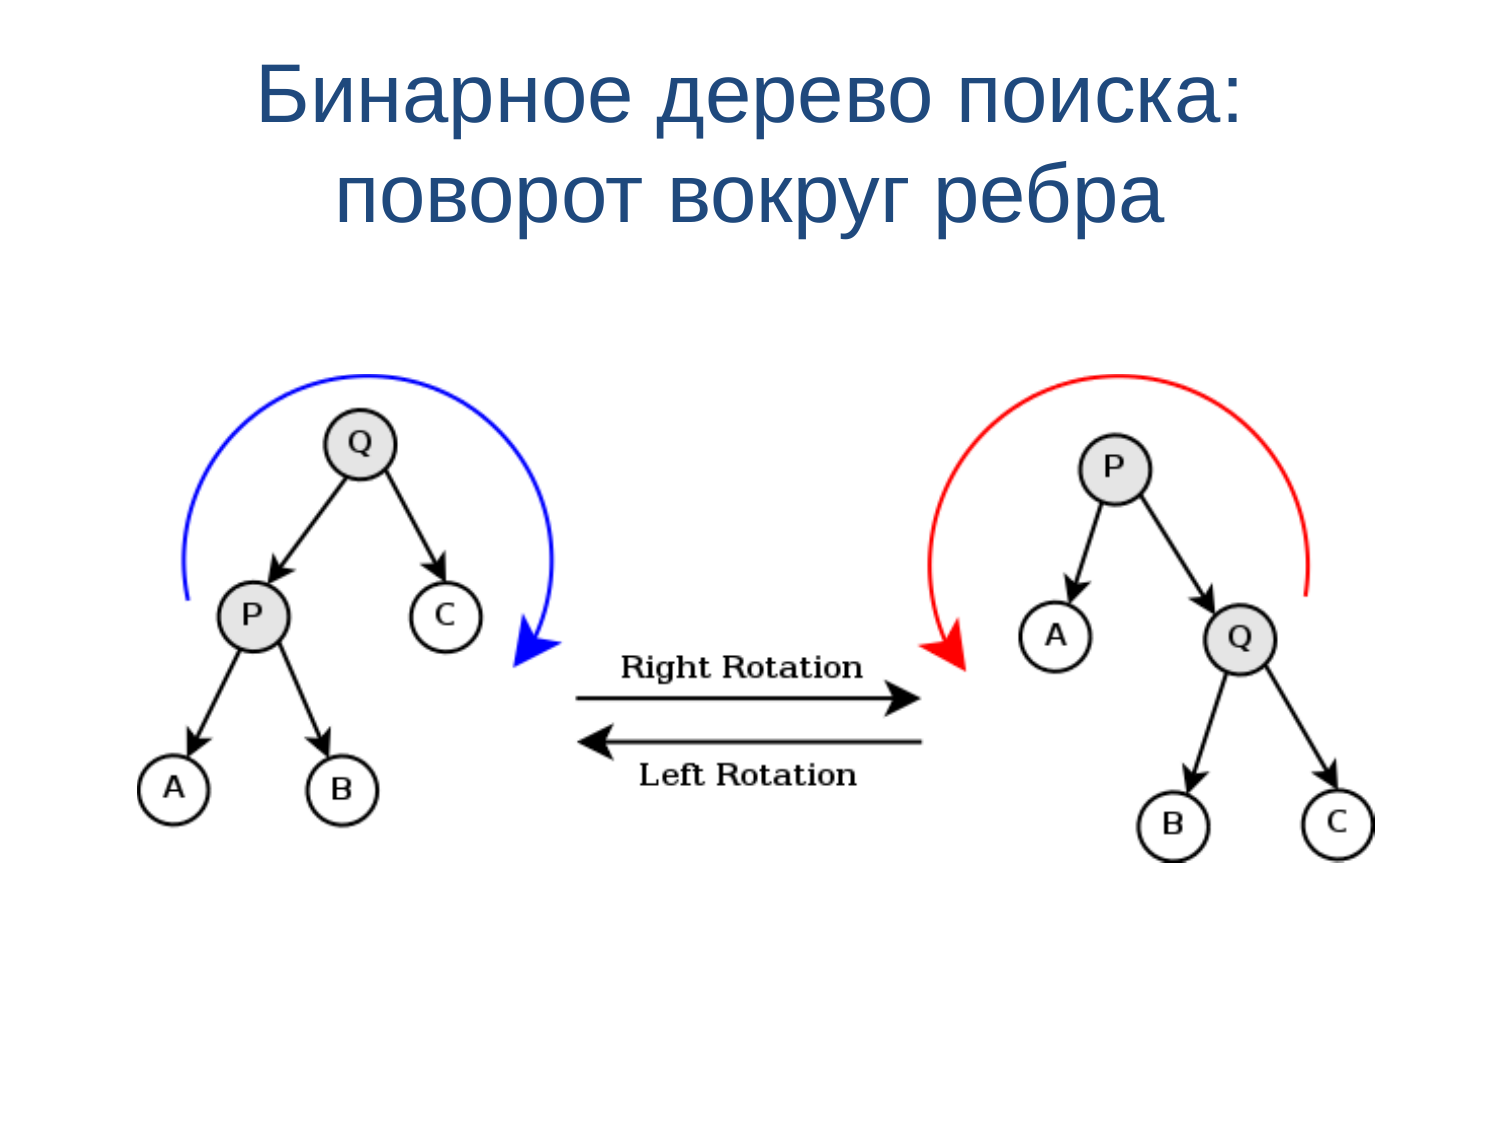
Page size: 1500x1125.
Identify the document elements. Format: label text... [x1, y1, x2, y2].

picture [137, 374, 1376, 863]
title Бинарное дерево поиска: поворот вокруг ребра [75, 45, 1425, 233]
